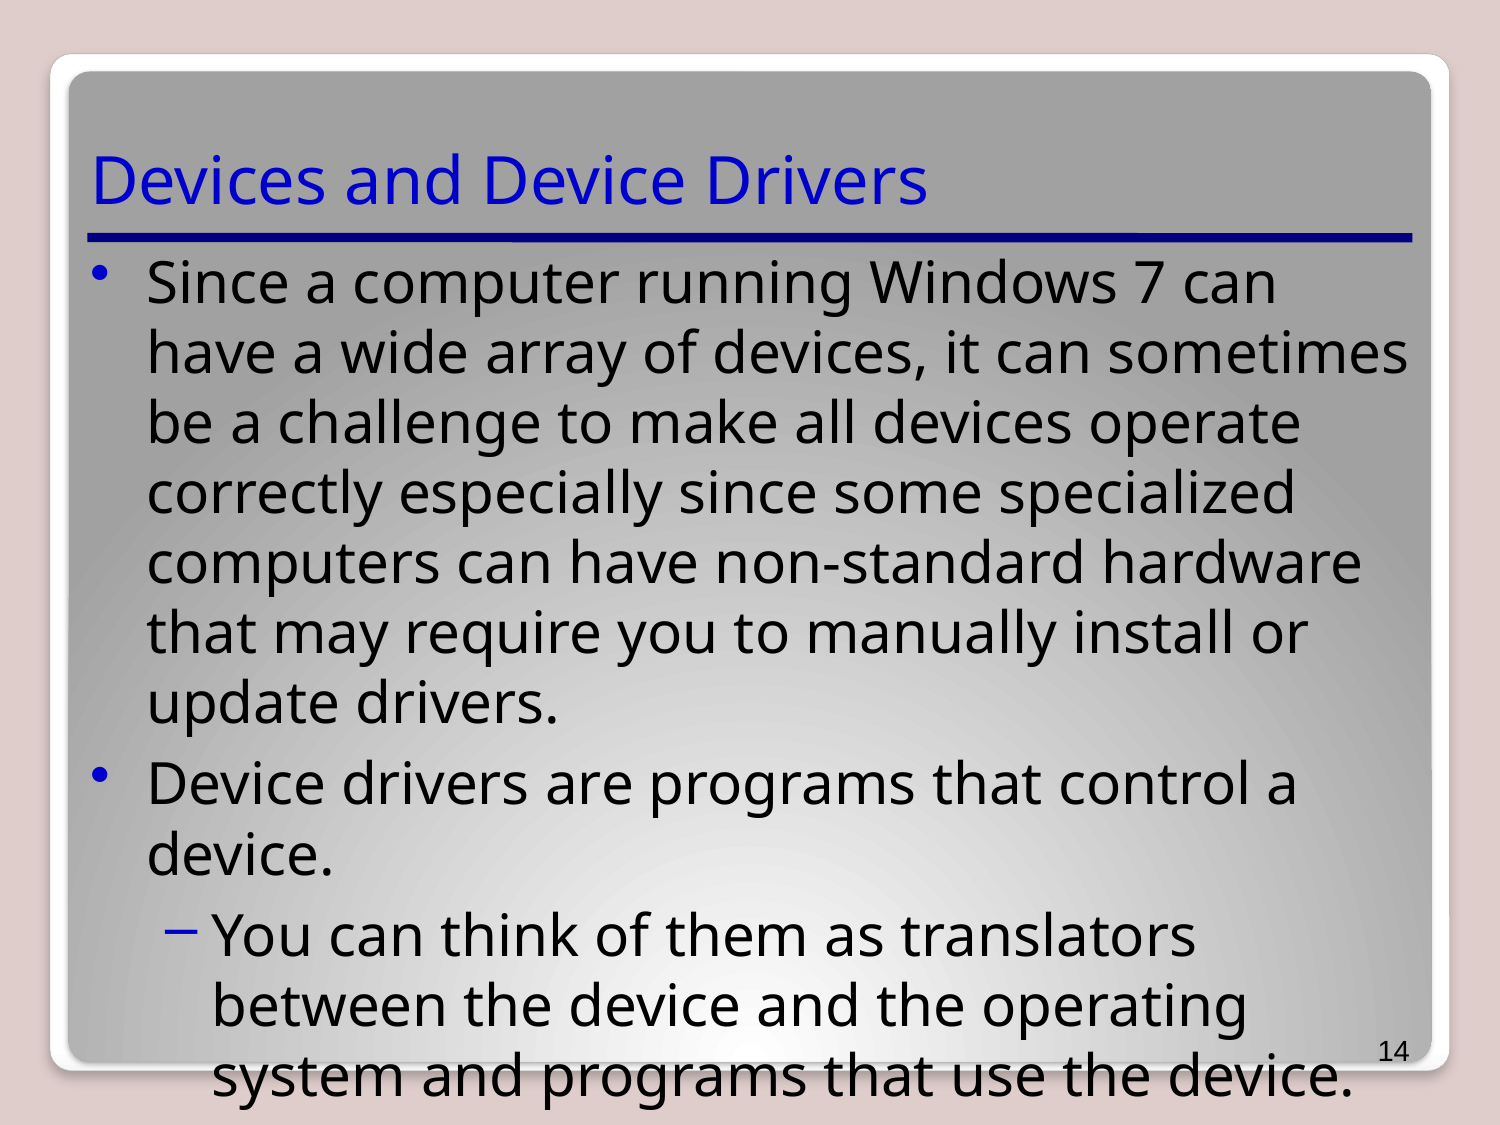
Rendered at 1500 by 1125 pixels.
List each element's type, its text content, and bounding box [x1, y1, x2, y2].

title Devices and Device Drivers [74, 74, 1426, 226]
list Since a computer running Windows 7 can have a wide array of devices, it can sometimes be a challenge to make all devices operate correctly especially since some specialized computers can have non-standard hardware that may require you to manually install or update drivers. Device drivers are programs that control a device. You can think of them as translators between the device and the operating system and programs that use the device. [74, 237, 1426, 1063]
slide_number 14 [1074, 1024, 1426, 1103]
